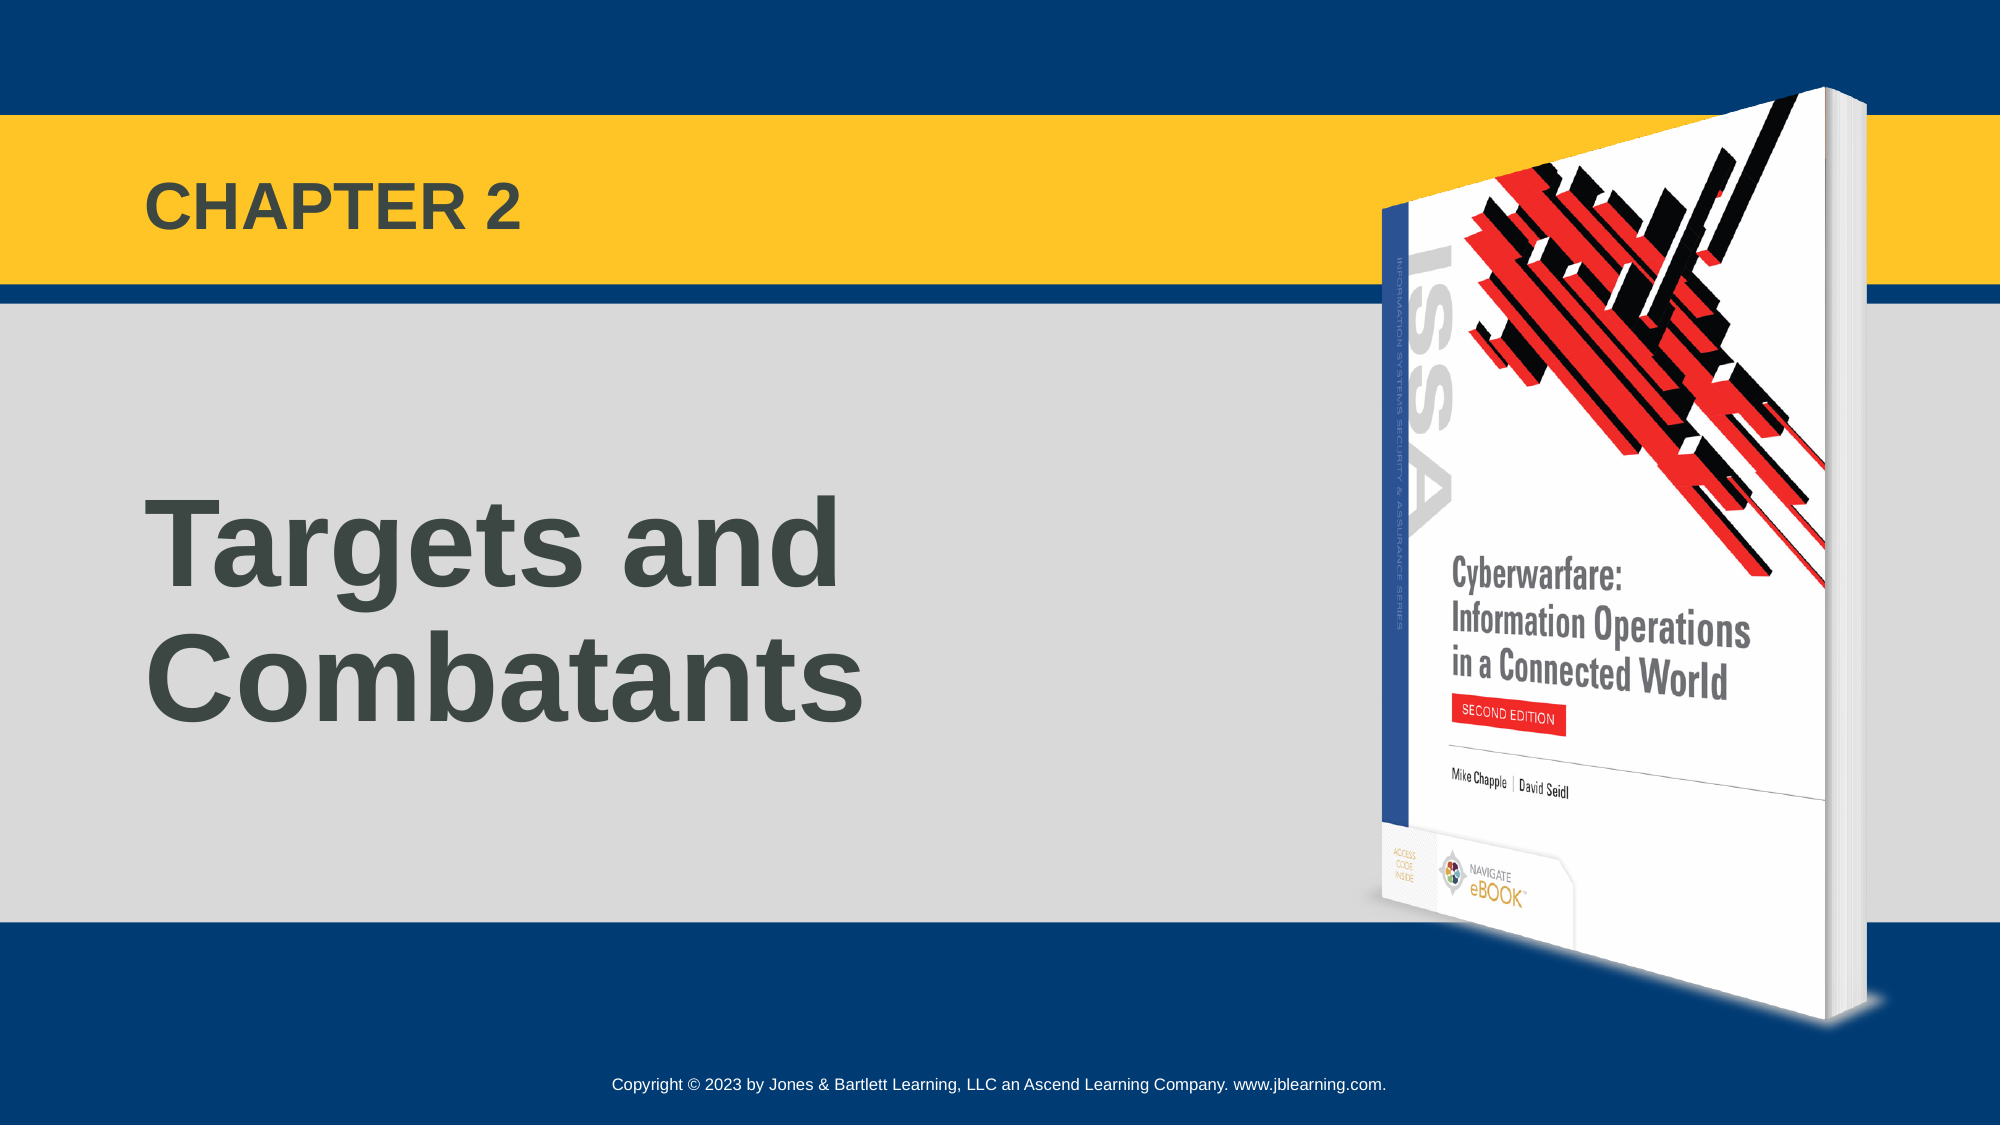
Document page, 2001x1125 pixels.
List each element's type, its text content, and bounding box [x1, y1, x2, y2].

picture [1335, 75, 1914, 1050]
subtitle CHAPTER 2 [144, 138, 1215, 267]
title Targets and Combatants [144, 360, 1199, 866]
